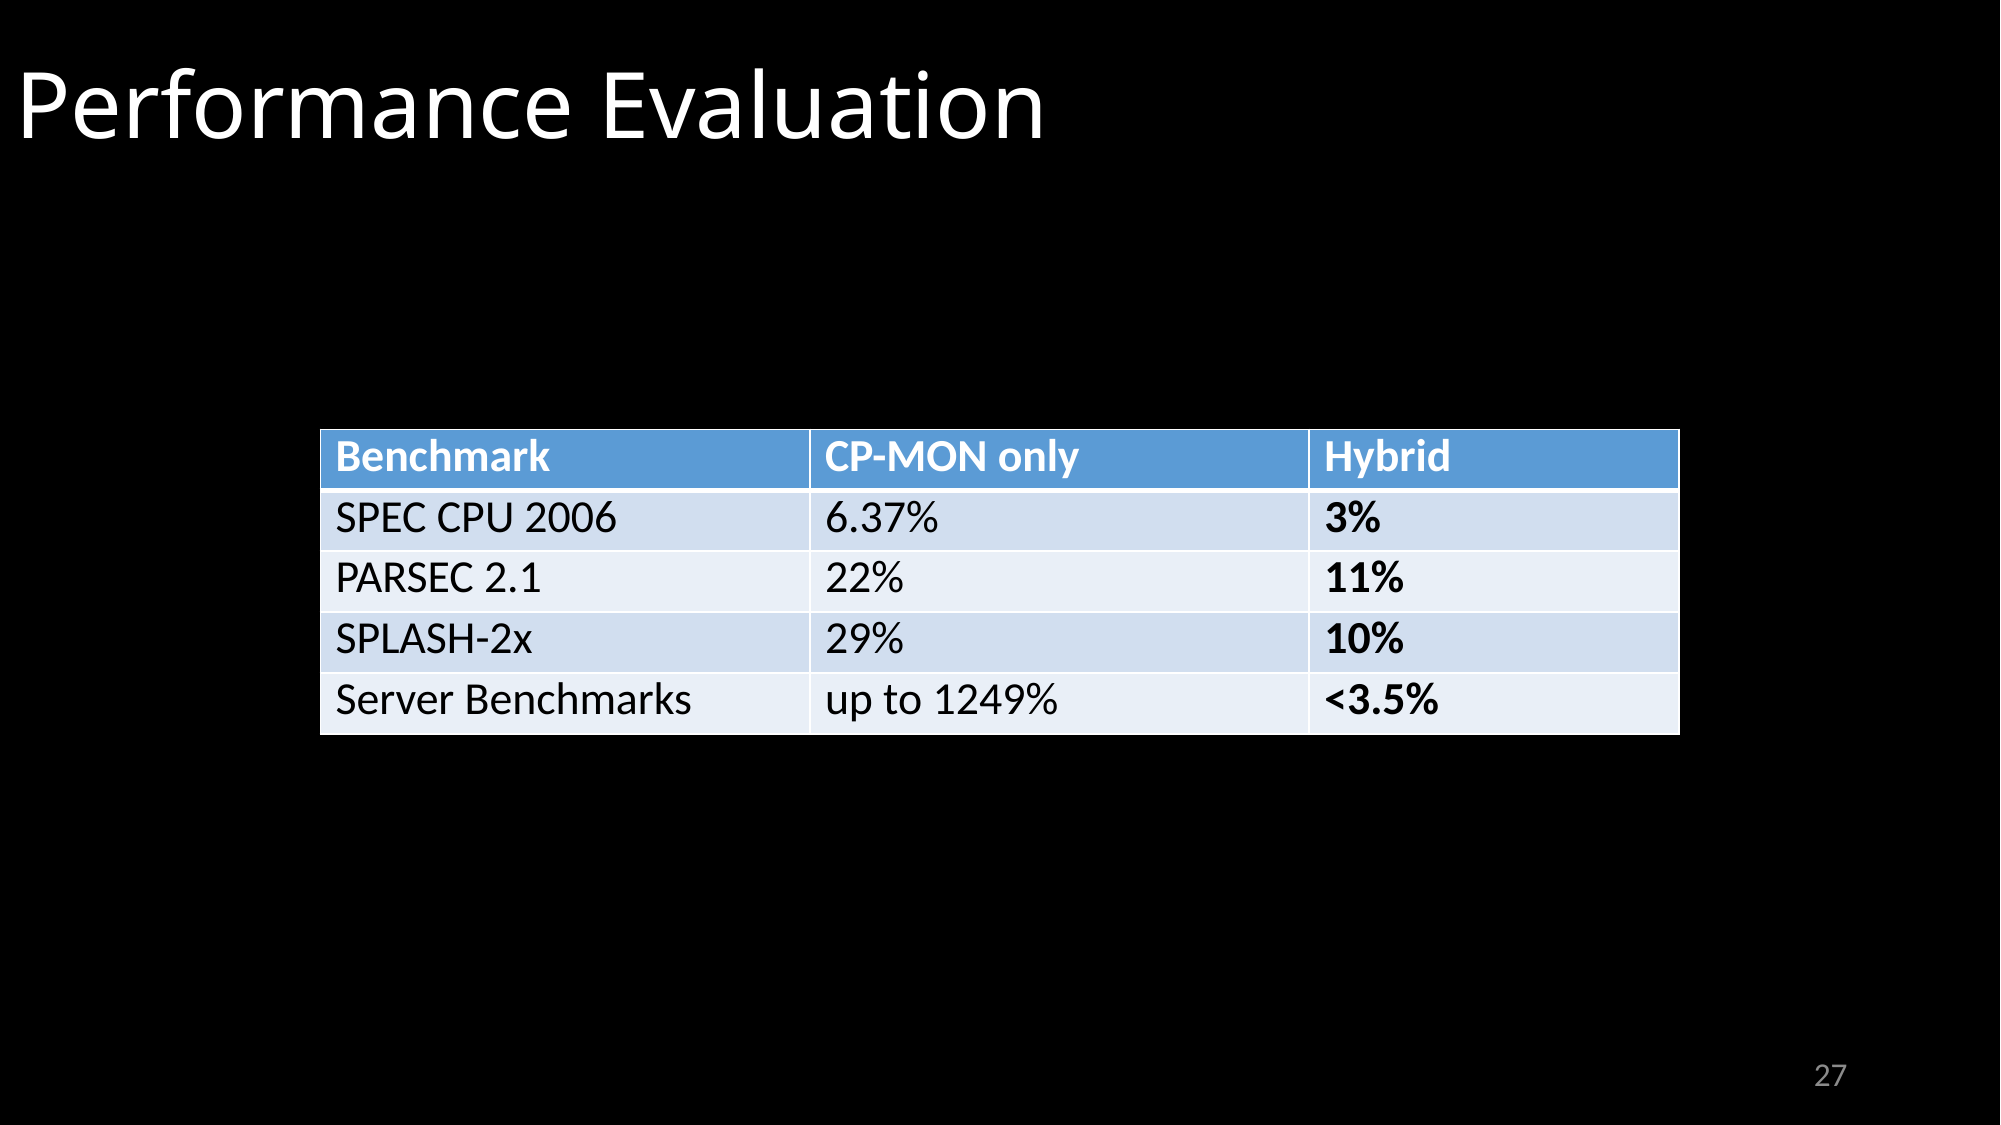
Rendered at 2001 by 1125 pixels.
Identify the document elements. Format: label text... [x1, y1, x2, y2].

title Performance Evaluation [0, 0, 2000, 218]
table_cell 6.37% [811, 493, 1308, 550]
table_cell 11% [1310, 552, 1678, 611]
table_cell 10% [1310, 613, 1678, 672]
table_cell 22% [811, 552, 1308, 611]
table_cell <3.5% [1310, 674, 1678, 733]
slide_number 27 [1412, 1042, 1863, 1103]
table_cell SPEC CPU 2006 [321, 493, 809, 550]
table_cell SPLASH-2x [321, 613, 809, 672]
table_header Benchmark [321, 430, 809, 488]
table_cell Server Benchmarks [321, 674, 809, 733]
table_header CP-MON only [811, 430, 1308, 488]
table_cell 29% [811, 613, 1308, 672]
table_cell PARSEC 2.1 [321, 552, 809, 611]
table_header Hybrid [1310, 430, 1678, 488]
table_cell up to 1249% [811, 674, 1308, 733]
table_cell 3% [1310, 493, 1678, 550]
